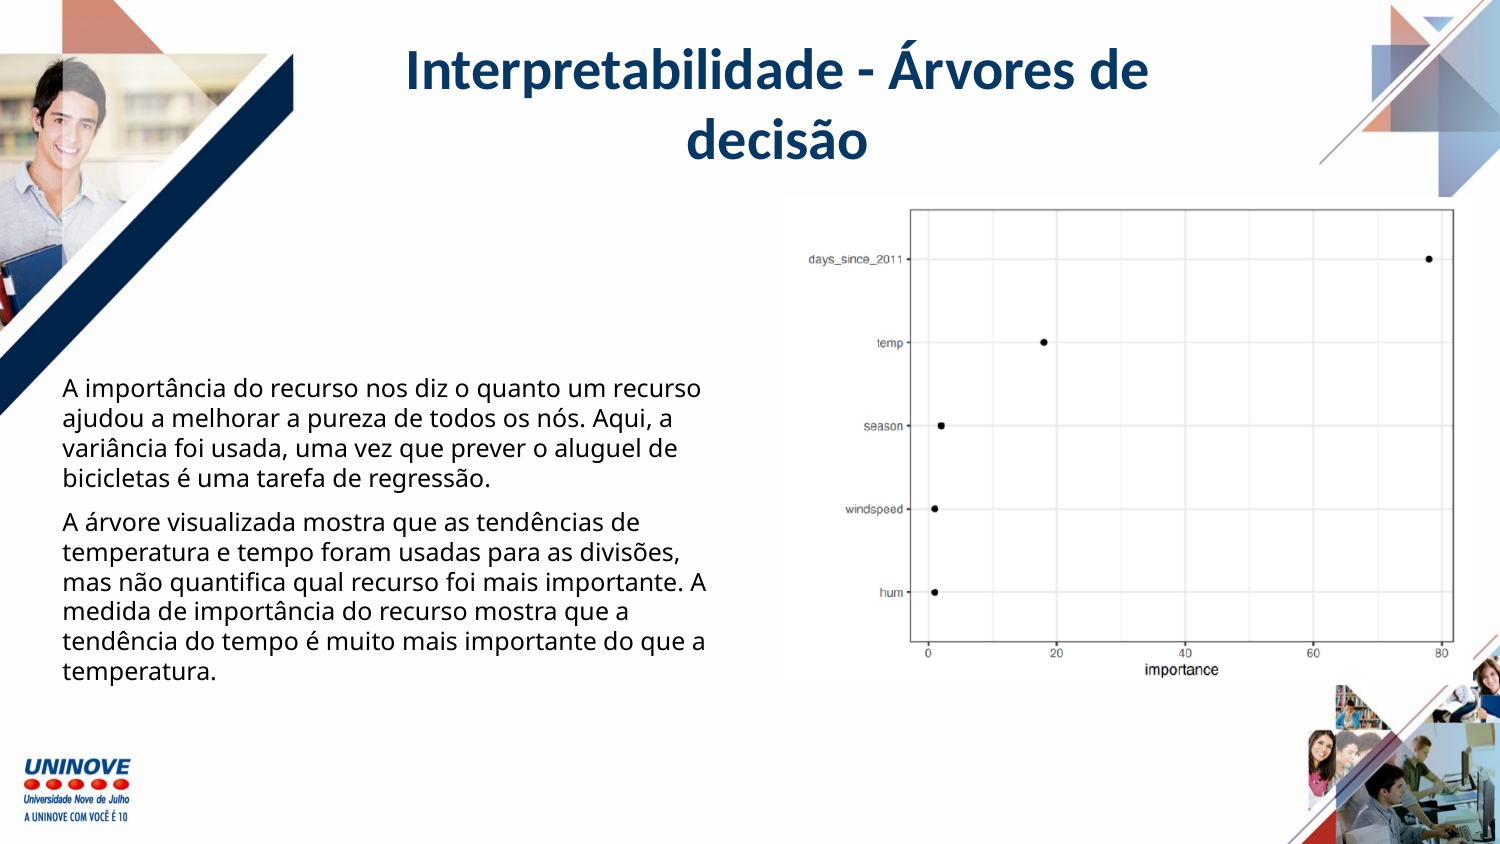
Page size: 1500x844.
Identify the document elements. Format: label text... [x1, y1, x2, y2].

picture [0, 0, 1500, 844]
title Interpretabilidade - Árvores de decisão [309, 31, 1246, 172]
list A importância do recurso nos diz o quanto um recurso ajudou a melhorar a pureza de todos os nós. Aqui, a variância foi usada, uma vez que prever o aluguel de bicicletas é uma tarefa de regressão. A árvore visualizada mostra que as tendências de temperatura e tempo foram usadas para as divisões, mas não quantifica qual recurso foi mais importante. A medida de importância do recurso mostra que a tendência do tempo é muito mais importante do que a temperatura. [47, 365, 725, 685]
